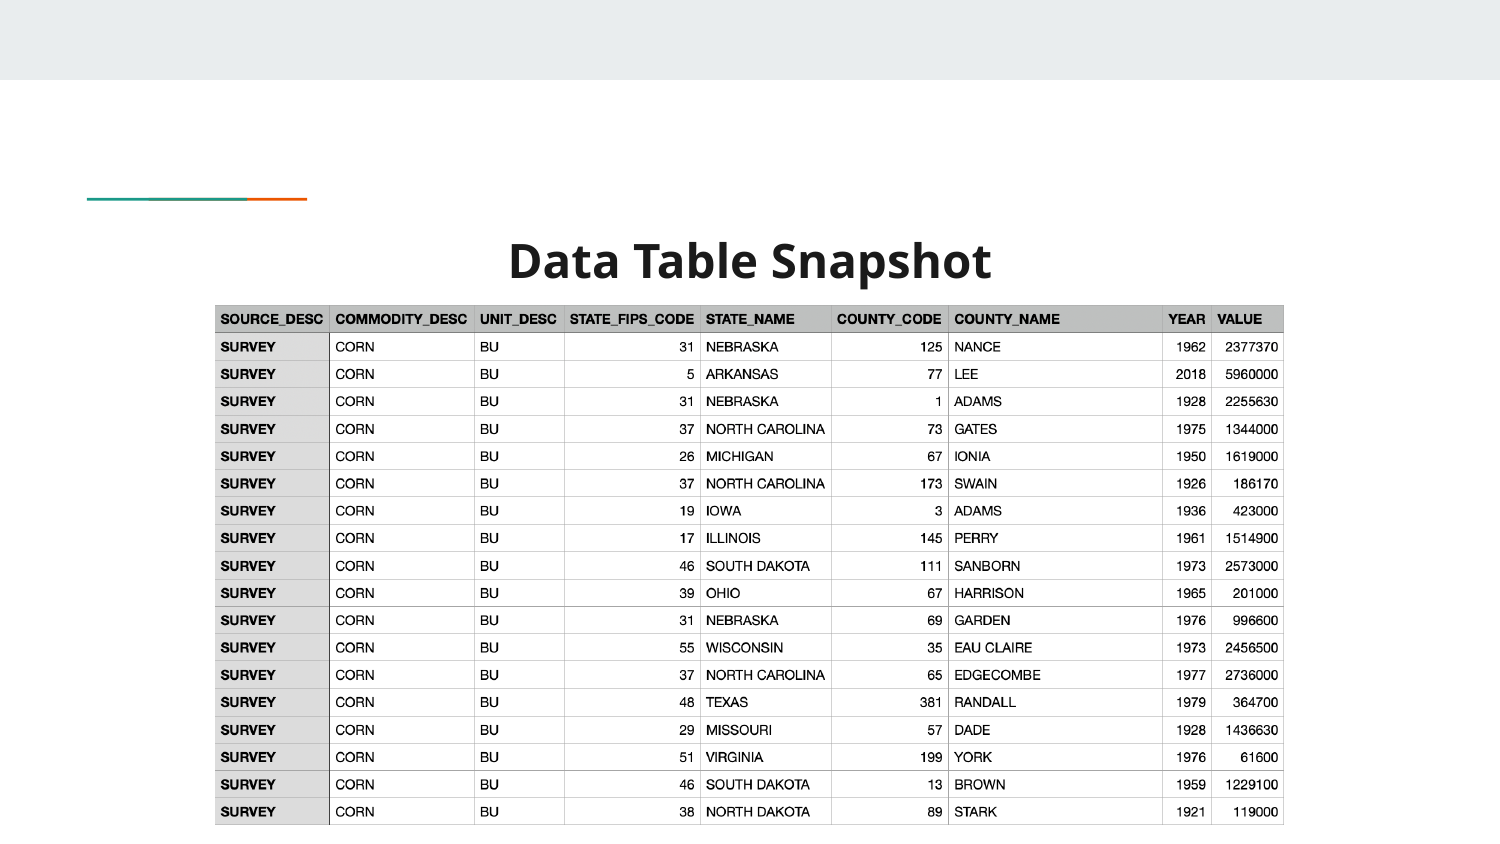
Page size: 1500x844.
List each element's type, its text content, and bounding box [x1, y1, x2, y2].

title Data Table Snapshot [119, 216, 1381, 305]
picture [215, 303, 1285, 826]
